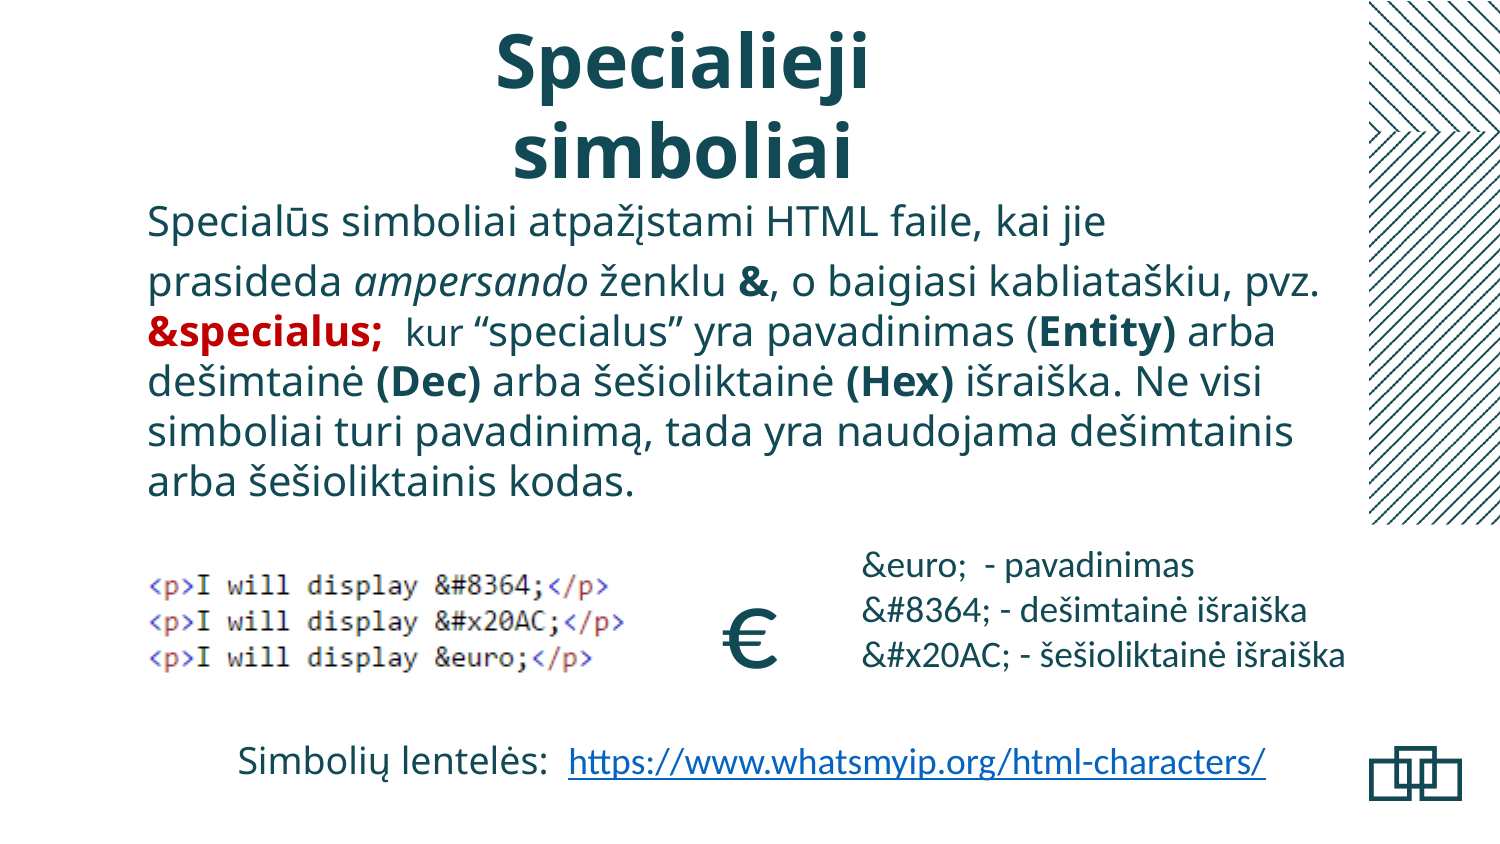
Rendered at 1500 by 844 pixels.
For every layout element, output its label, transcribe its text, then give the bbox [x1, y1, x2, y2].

picture [1369, 0, 1500, 525]
picture [1369, 746, 1462, 801]
text_box Specialieji simboliai [321, 69, 1046, 137]
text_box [144, 532, 1367, 691]
text_box Specialūs simboliai atpažįstami HTML faile, kai jie prasideda ampersando ženklu &, o baigiasi kabliataškiu, pvz. &specialus; kur “specialus” yra pavadinimas (Entity) arba dešimtainė (Dec) arba šešioliktainė (Hex) išraiška. Ne visi simboliai turi pavadinimą, tada yra naudojama dešimtainis arba šešioliktainis kodas. [133, 187, 1367, 495]
text_box Simbolių lentelės: https://www.whatsmyip.org/html-characters/ [222, 730, 1328, 778]
